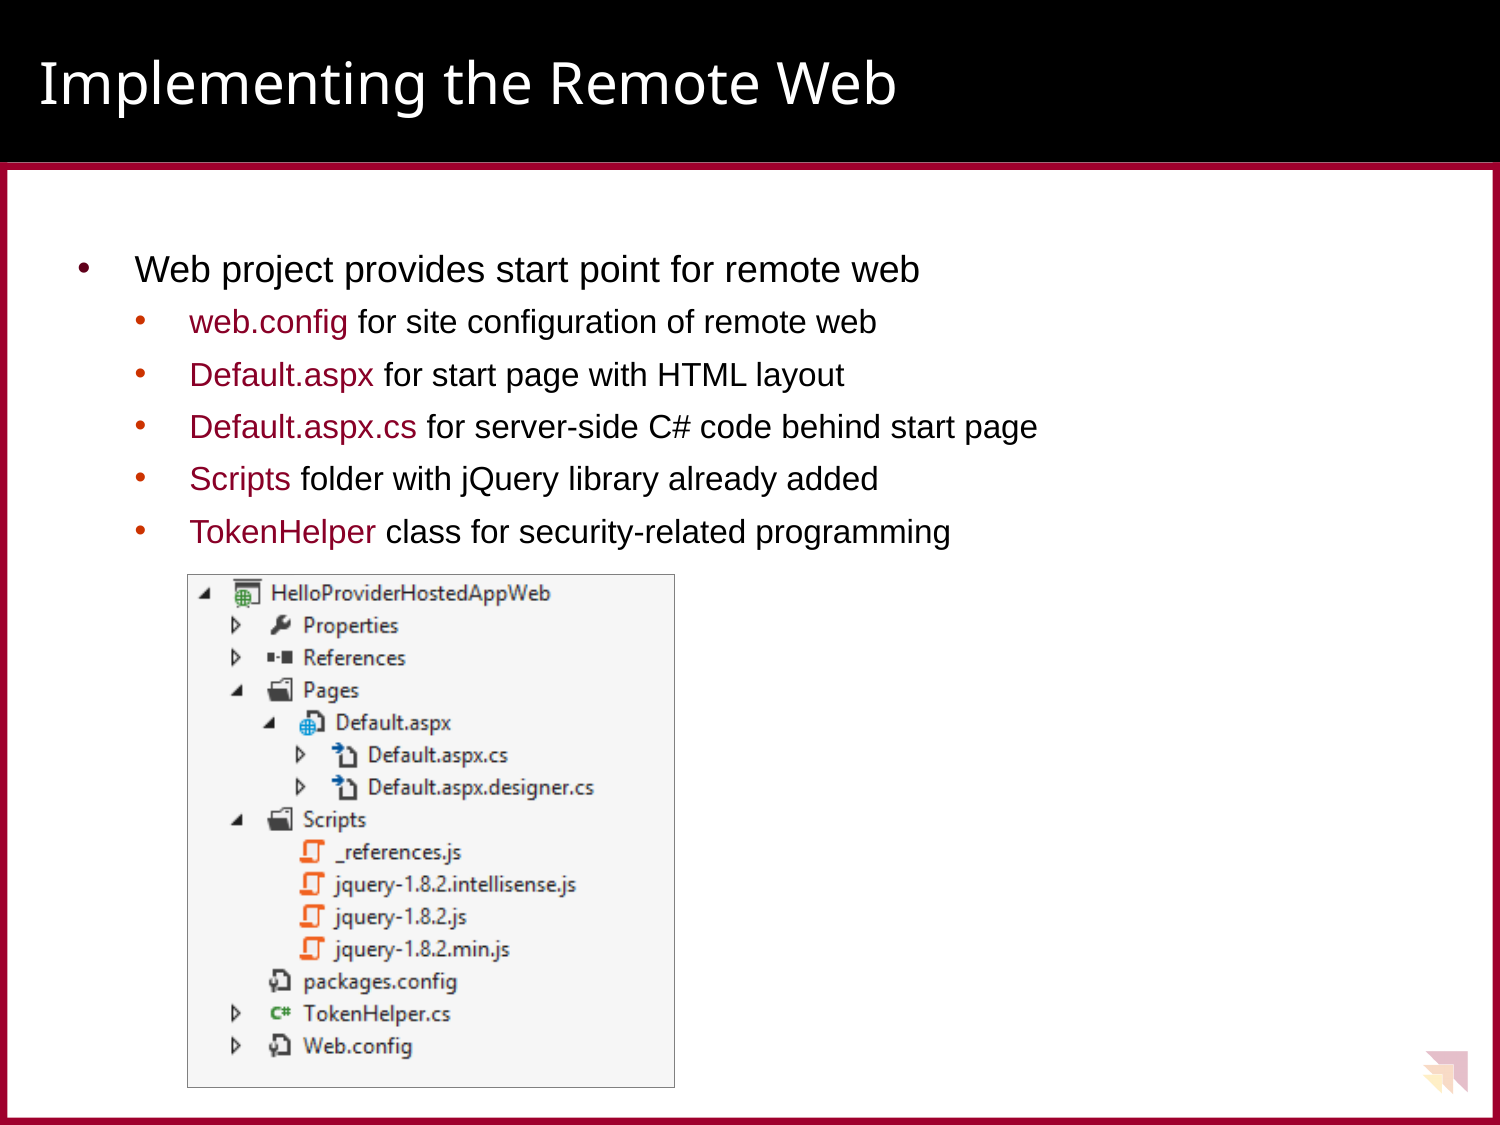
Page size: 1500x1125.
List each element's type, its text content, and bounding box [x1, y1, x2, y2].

picture [187, 574, 676, 1088]
list Web project provides start point for remote web web.config for site configuration of remote web Default.aspx for start page with HTML layout Default.aspx.cs for server-side C# code behind start page Scripts folder with jQuery library already added TokenHelper class for security-related programming [62, 237, 1438, 1088]
title Implementing the Remote Web [24, 12, 1438, 150]
